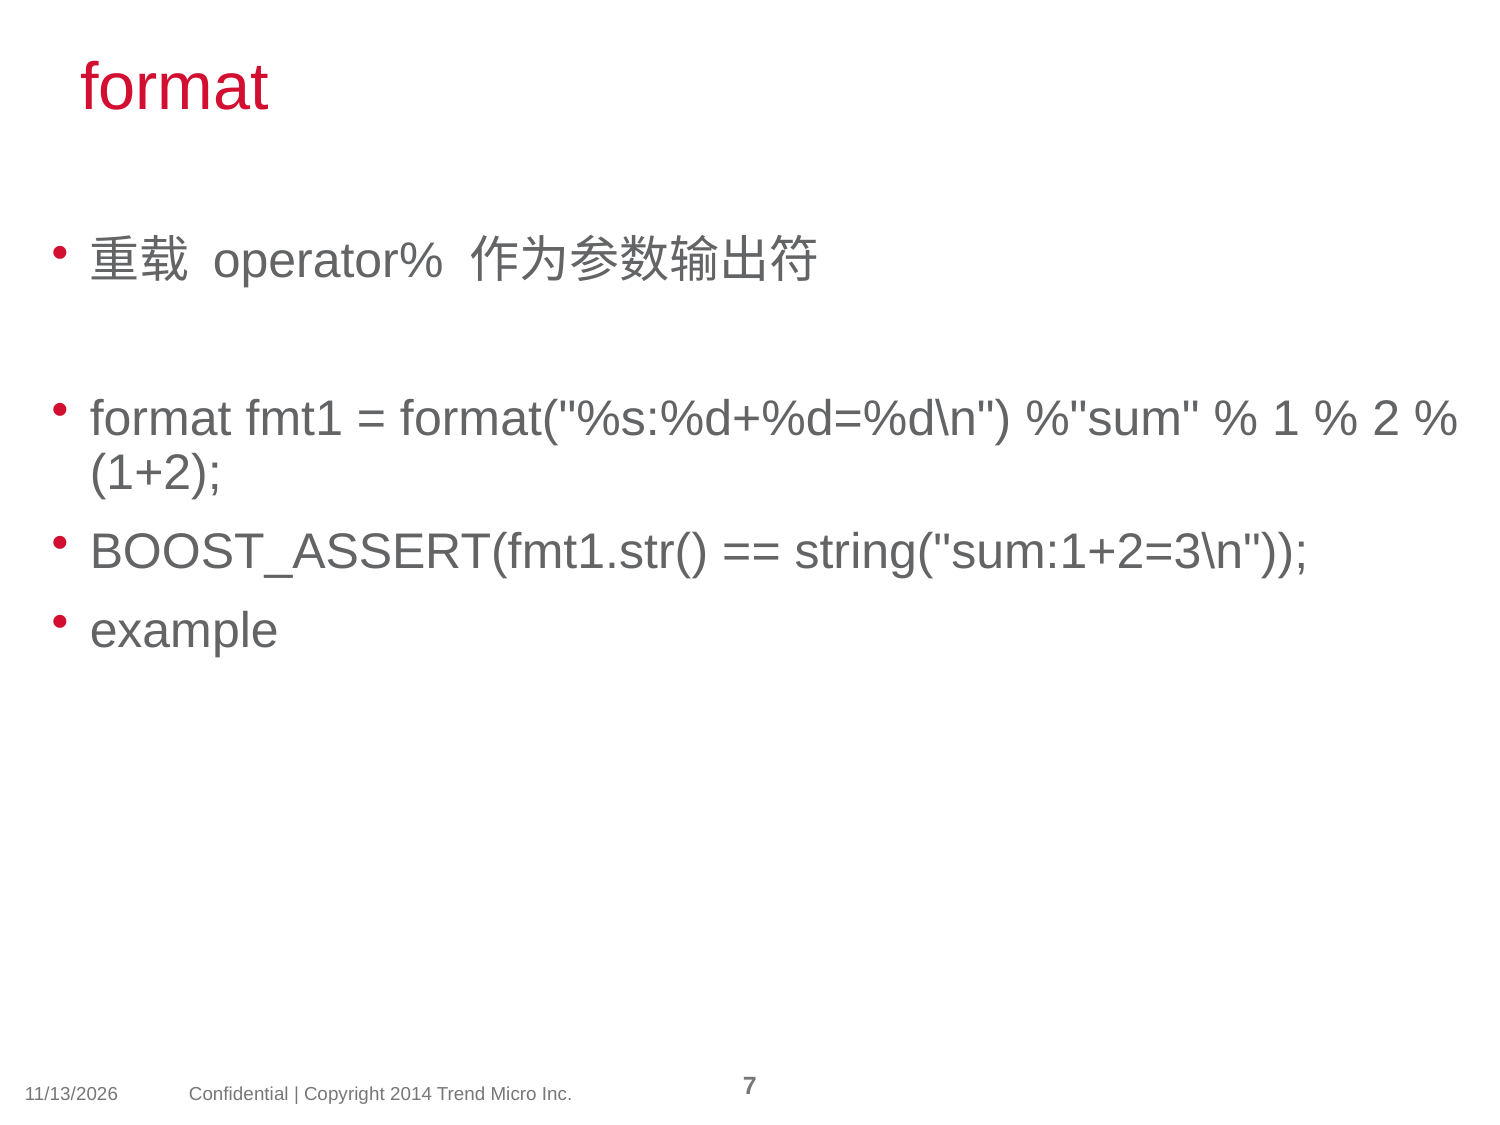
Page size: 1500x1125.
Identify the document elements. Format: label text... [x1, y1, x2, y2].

footer Confidential | Copyright 2014 Trend Micro Inc. [174, 1074, 650, 1104]
slide_number 7 [719, 1061, 781, 1108]
list 重载 operator% 作为参数输出符 format fmt1 = format("%s:%d+%d=%d\n") %"sum" % 1 % 2 % (1+2); BOOST_ASSERT(fmt1.str() == string("sum:1+2=3\n")); example [36, 226, 1500, 960]
title format [64, 43, 1395, 162]
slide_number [10, 1073, 189, 1110]
